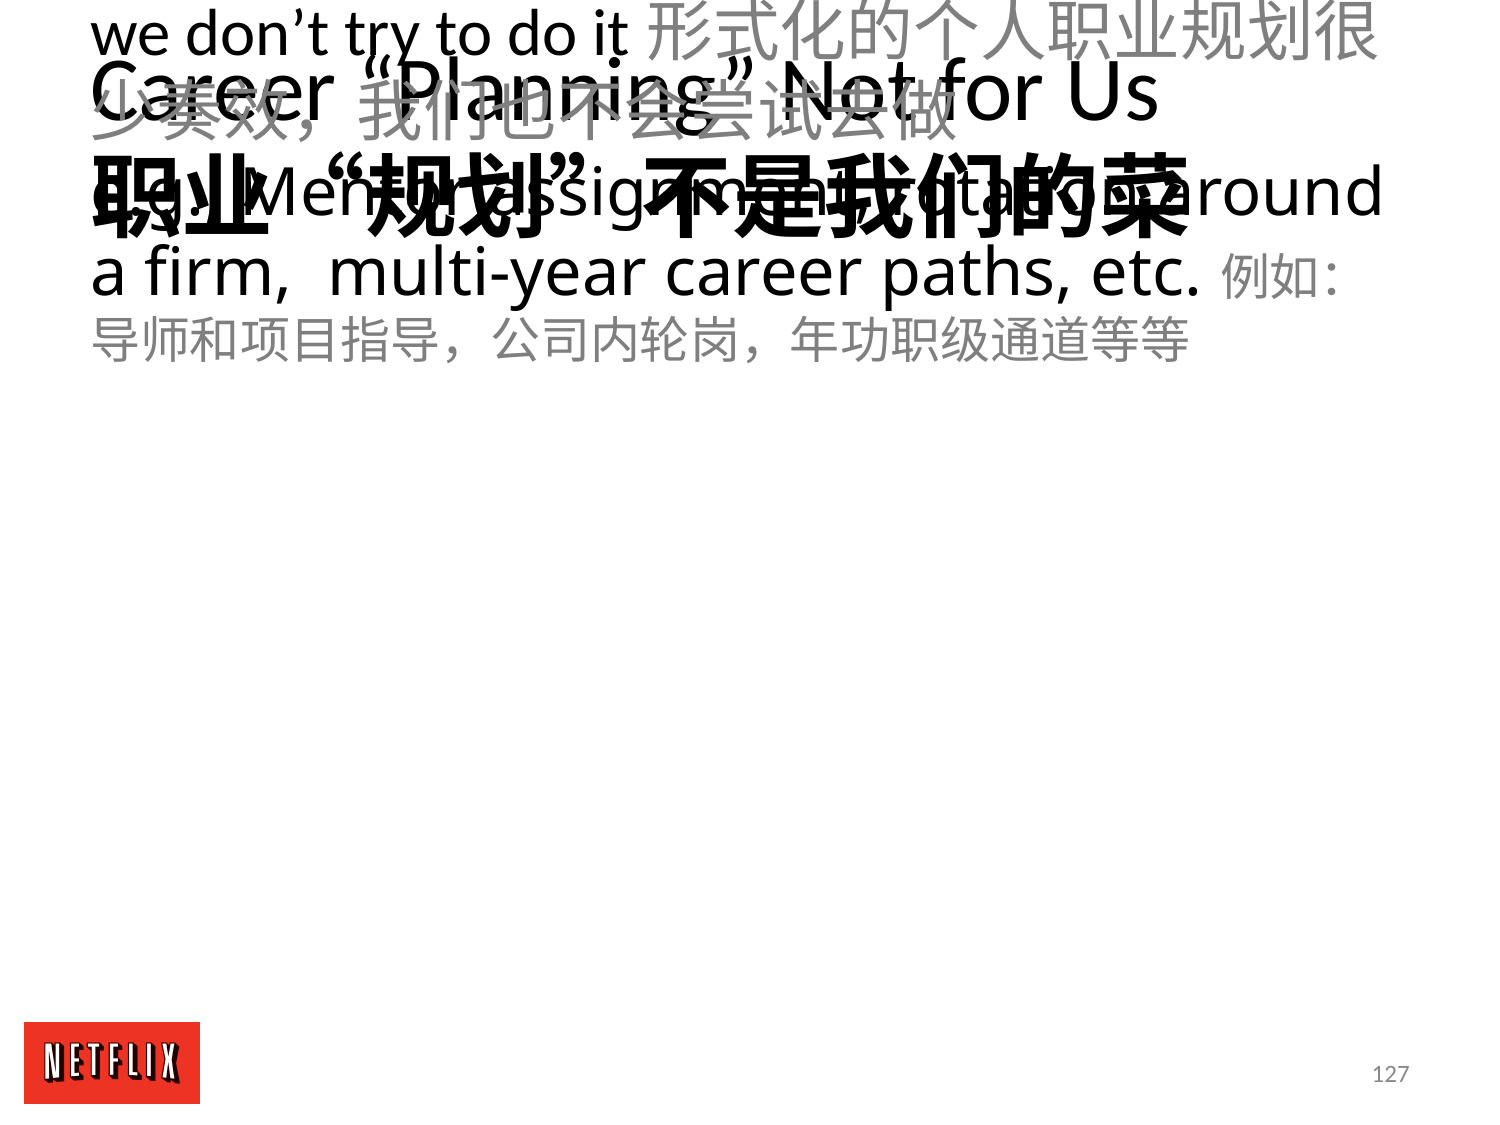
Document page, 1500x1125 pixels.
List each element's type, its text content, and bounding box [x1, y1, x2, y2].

slide_number 127 [1074, 1042, 1425, 1103]
list Formalized development is rarely effective, and we don’t try to do it形式化的个人职业规划很少奏效，我们也不会尝试去做 e.g., Mentor assignment, rotation around a firm, multi-year career paths, etc.例如：导师和项目指导，公司内轮岗，年功职级通道等等 [75, 45, 1425, 233]
picture [24, 1022, 200, 1104]
